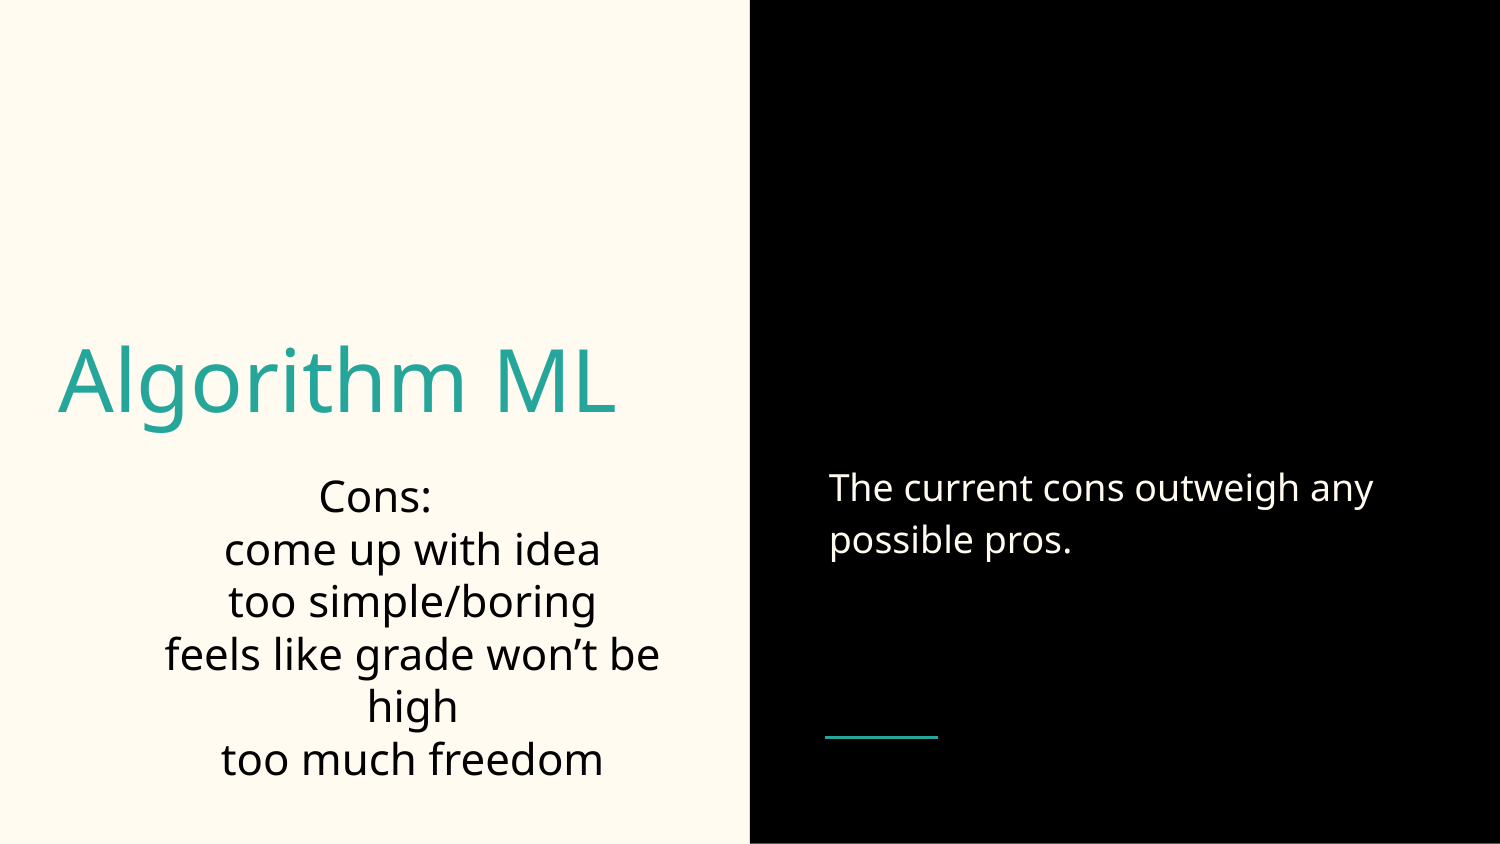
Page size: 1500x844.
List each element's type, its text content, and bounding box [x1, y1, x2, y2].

subtitle Cons: come up with idea too simple/boring feels like grade won’t be high too much freedom [43, 454, 708, 675]
title Algorithm ML [43, 226, 708, 446]
list The current cons outweigh any possible pros. [813, 206, 1444, 813]
